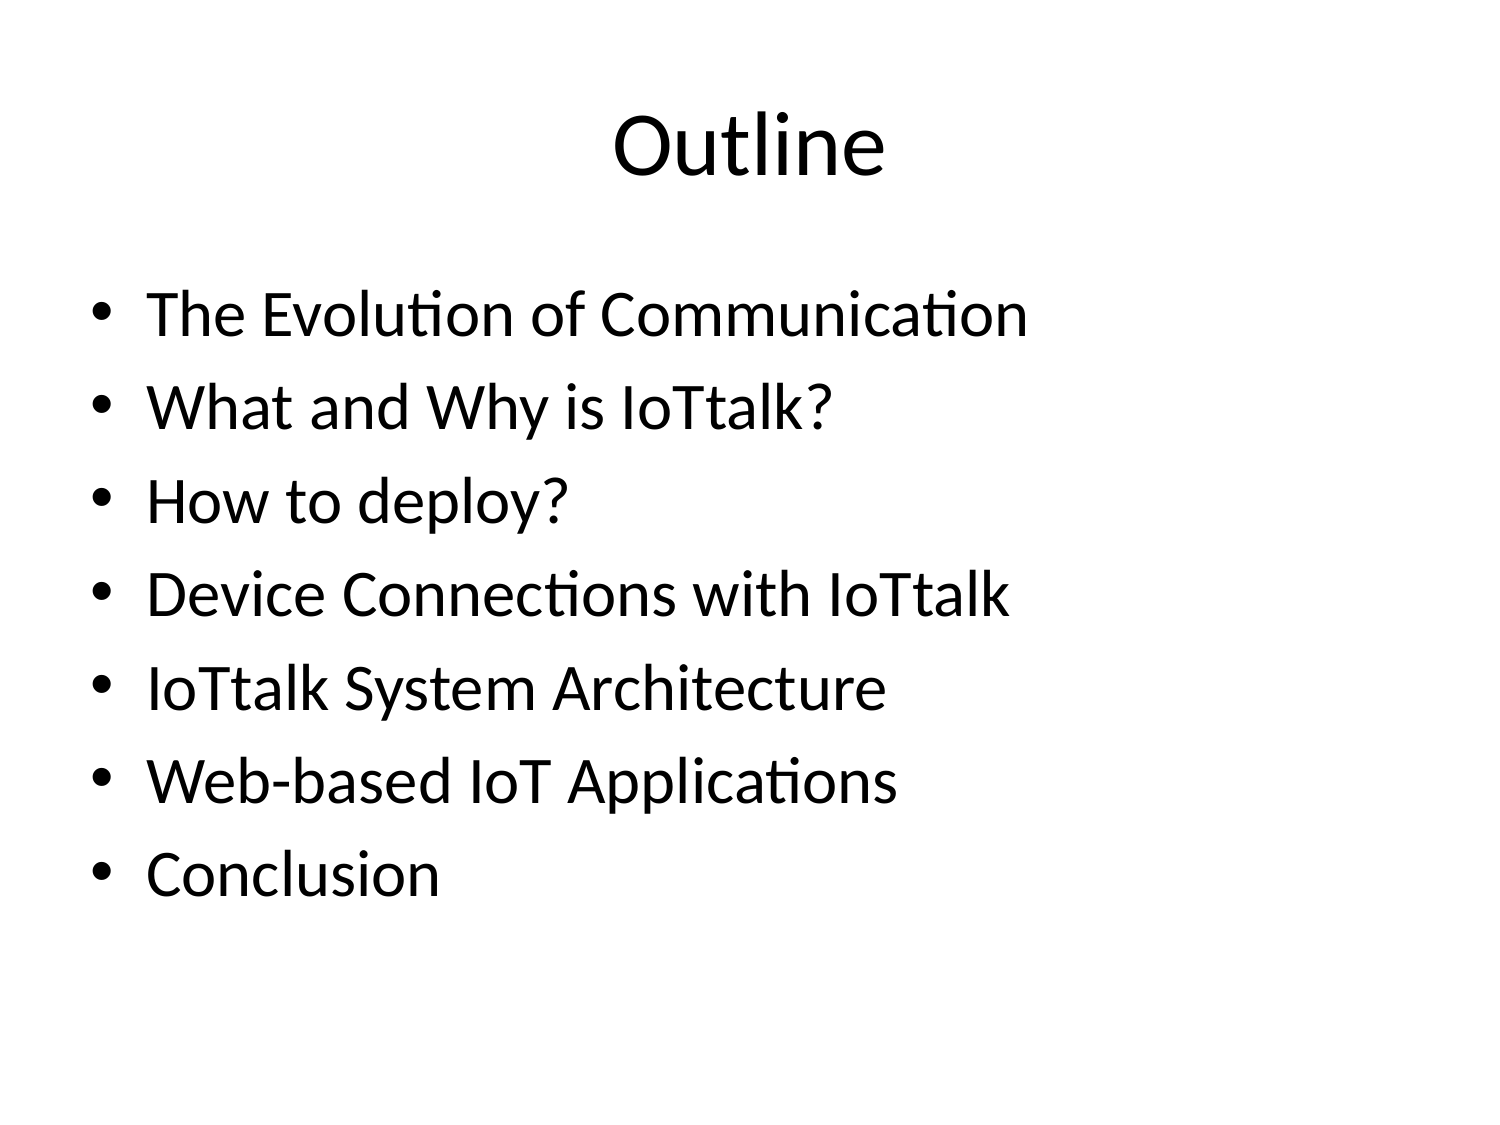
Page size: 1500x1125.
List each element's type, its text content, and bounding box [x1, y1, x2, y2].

list The Evolution of Communication What and Why is IoTtalk? How to deploy? Device Connections with IoTtalk IoTtalk System Architecture Web-based IoT Applications Conclusion [75, 262, 1425, 1005]
title Outline [75, 45, 1425, 233]
